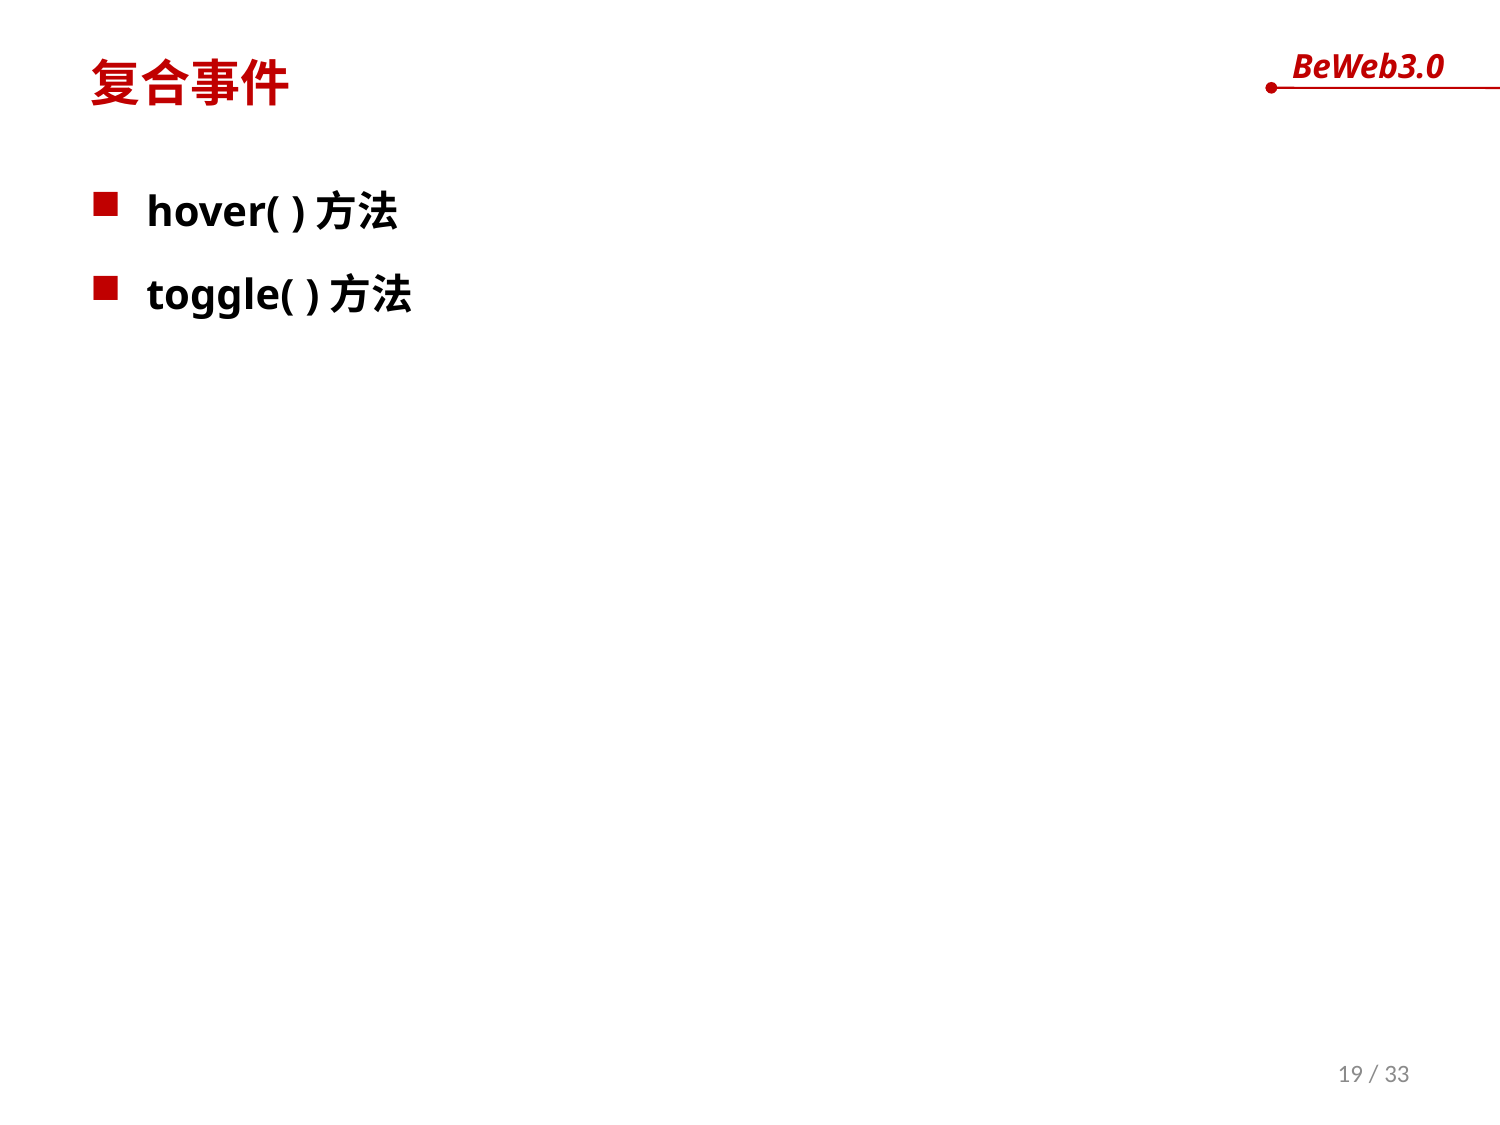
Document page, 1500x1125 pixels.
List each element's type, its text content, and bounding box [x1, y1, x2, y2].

slide_number 19 / 33 [1074, 1042, 1425, 1103]
title 复合事件 [74, 44, 1426, 118]
list hover( )方法 toggle( )方法 [74, 152, 1426, 1006]
